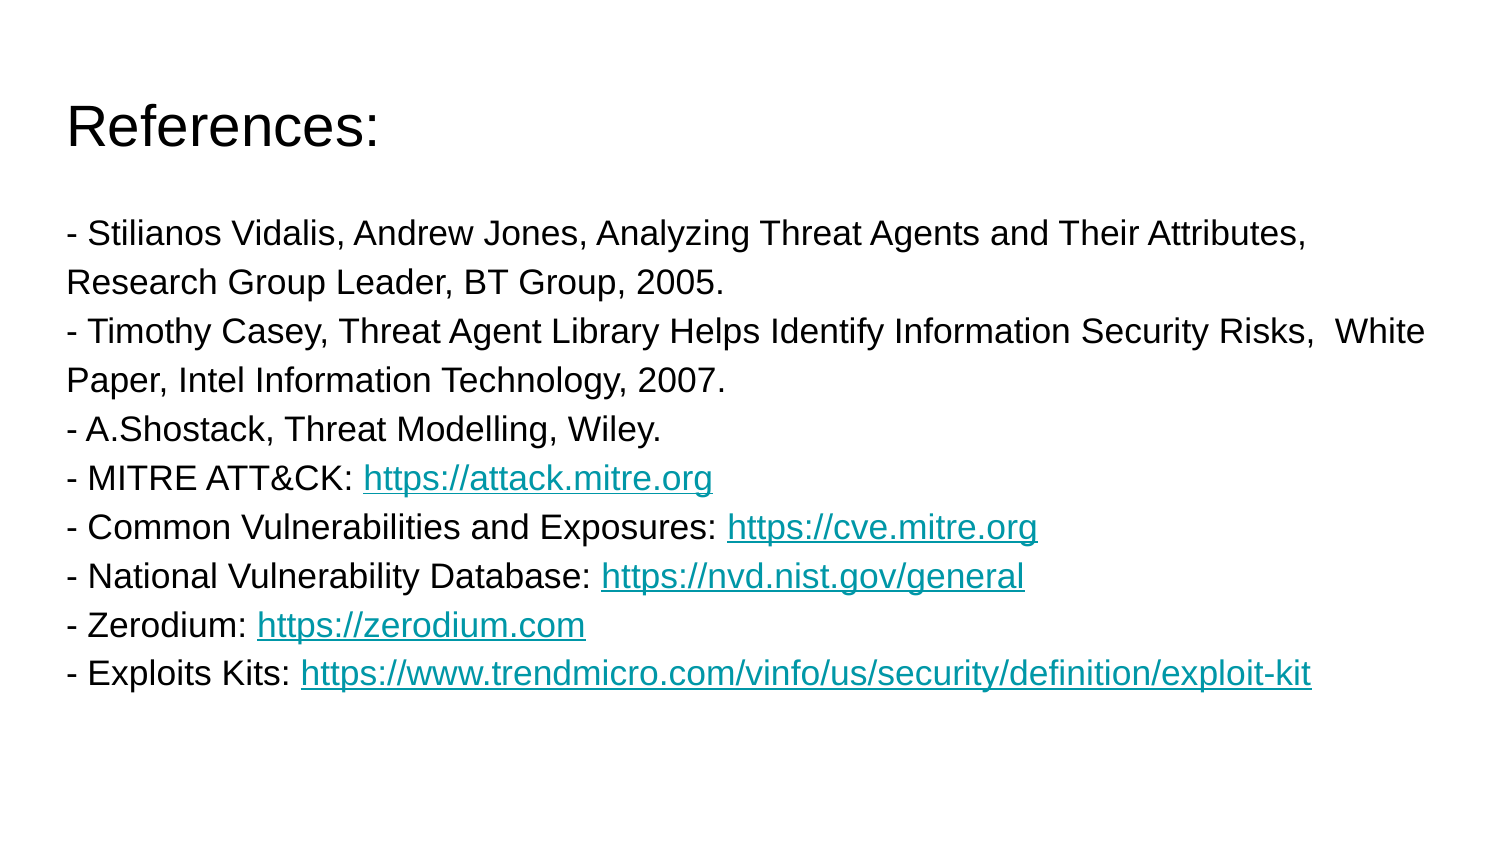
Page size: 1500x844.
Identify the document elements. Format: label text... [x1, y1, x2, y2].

list - Stilianos Vidalis, Andrew Jones, Analyzing Threat Agents and Their Attributes, Research Group Leader, BT Group, 2005. - Timothy Casey, Threat Agent Library Helps Identify Information Security Risks, White Paper, Intel Information Technology, 2007. - A.Shostack, Threat Modelling, Wiley. - MITRE ATT&CK: https://attack.mitre.org - Common Vulnerabilities and Exposures: https://cve.mitre.org - National Vulnerability Database: https://nvd.nist.gov/general - Zerodium: https://zerodium.com - Exploits Kits: https://www.trendmicro.com/vinfo/us/security/definition/exploit-kit [51, 189, 1449, 750]
title References: [51, 72, 1449, 167]
